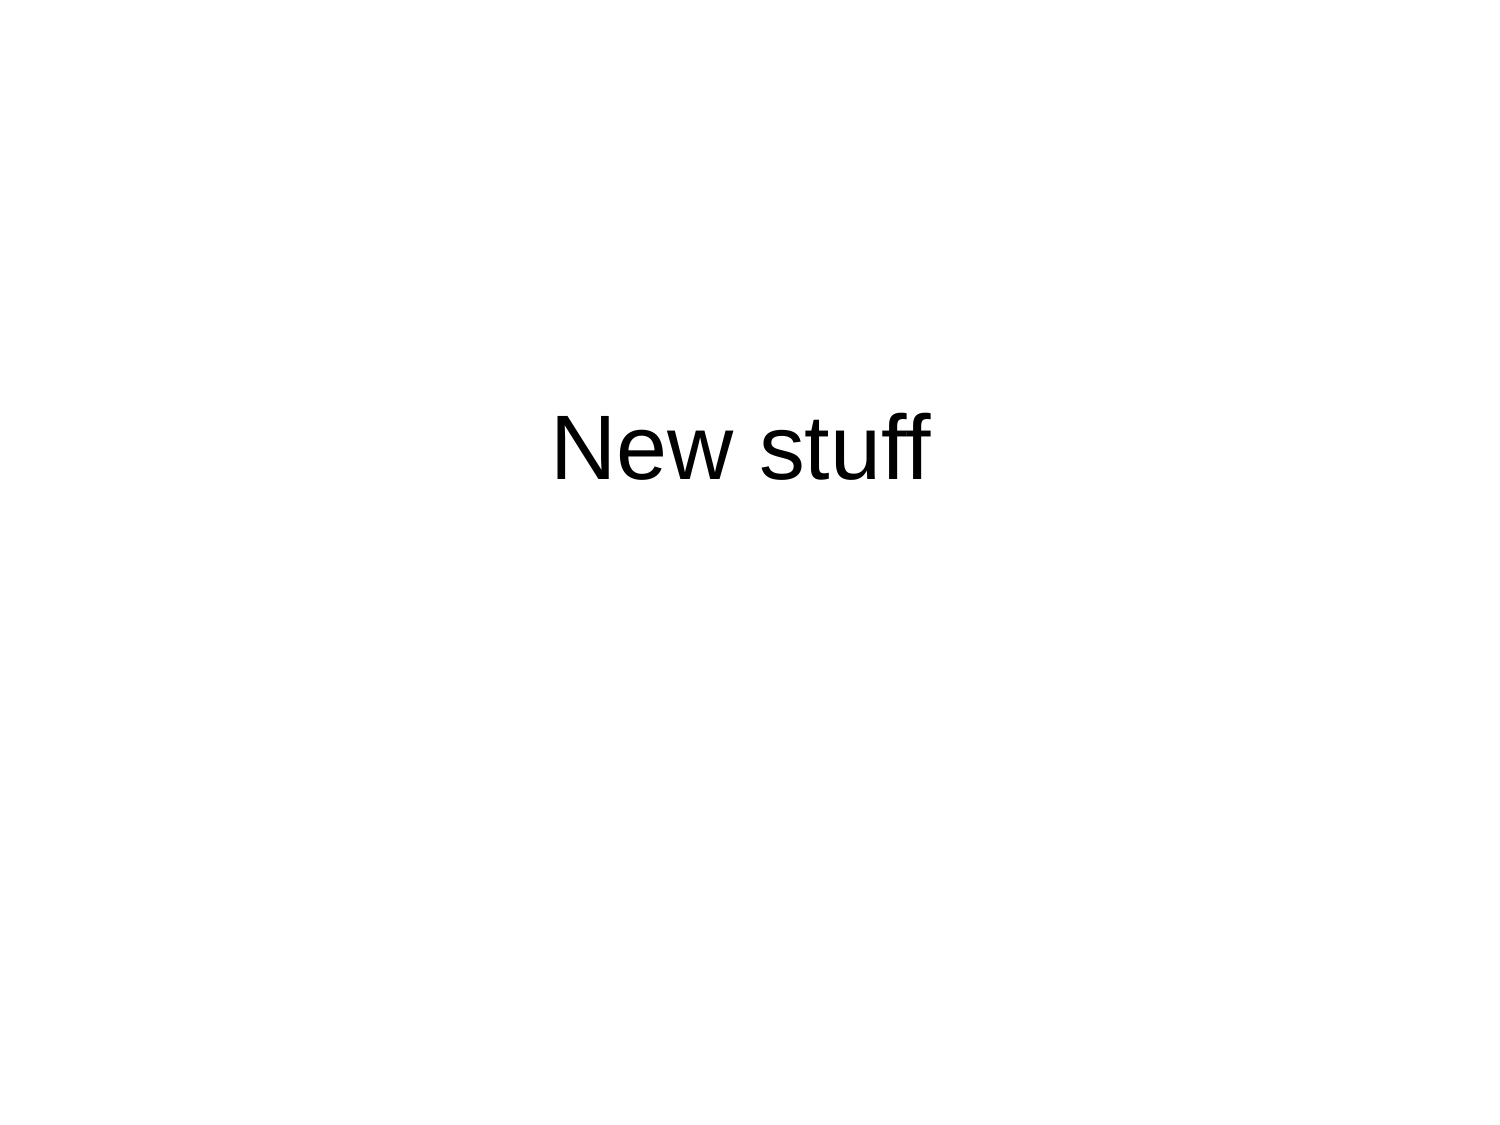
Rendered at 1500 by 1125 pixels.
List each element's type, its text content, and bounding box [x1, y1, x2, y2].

text_box New stuff [103, 301, 1378, 583]
